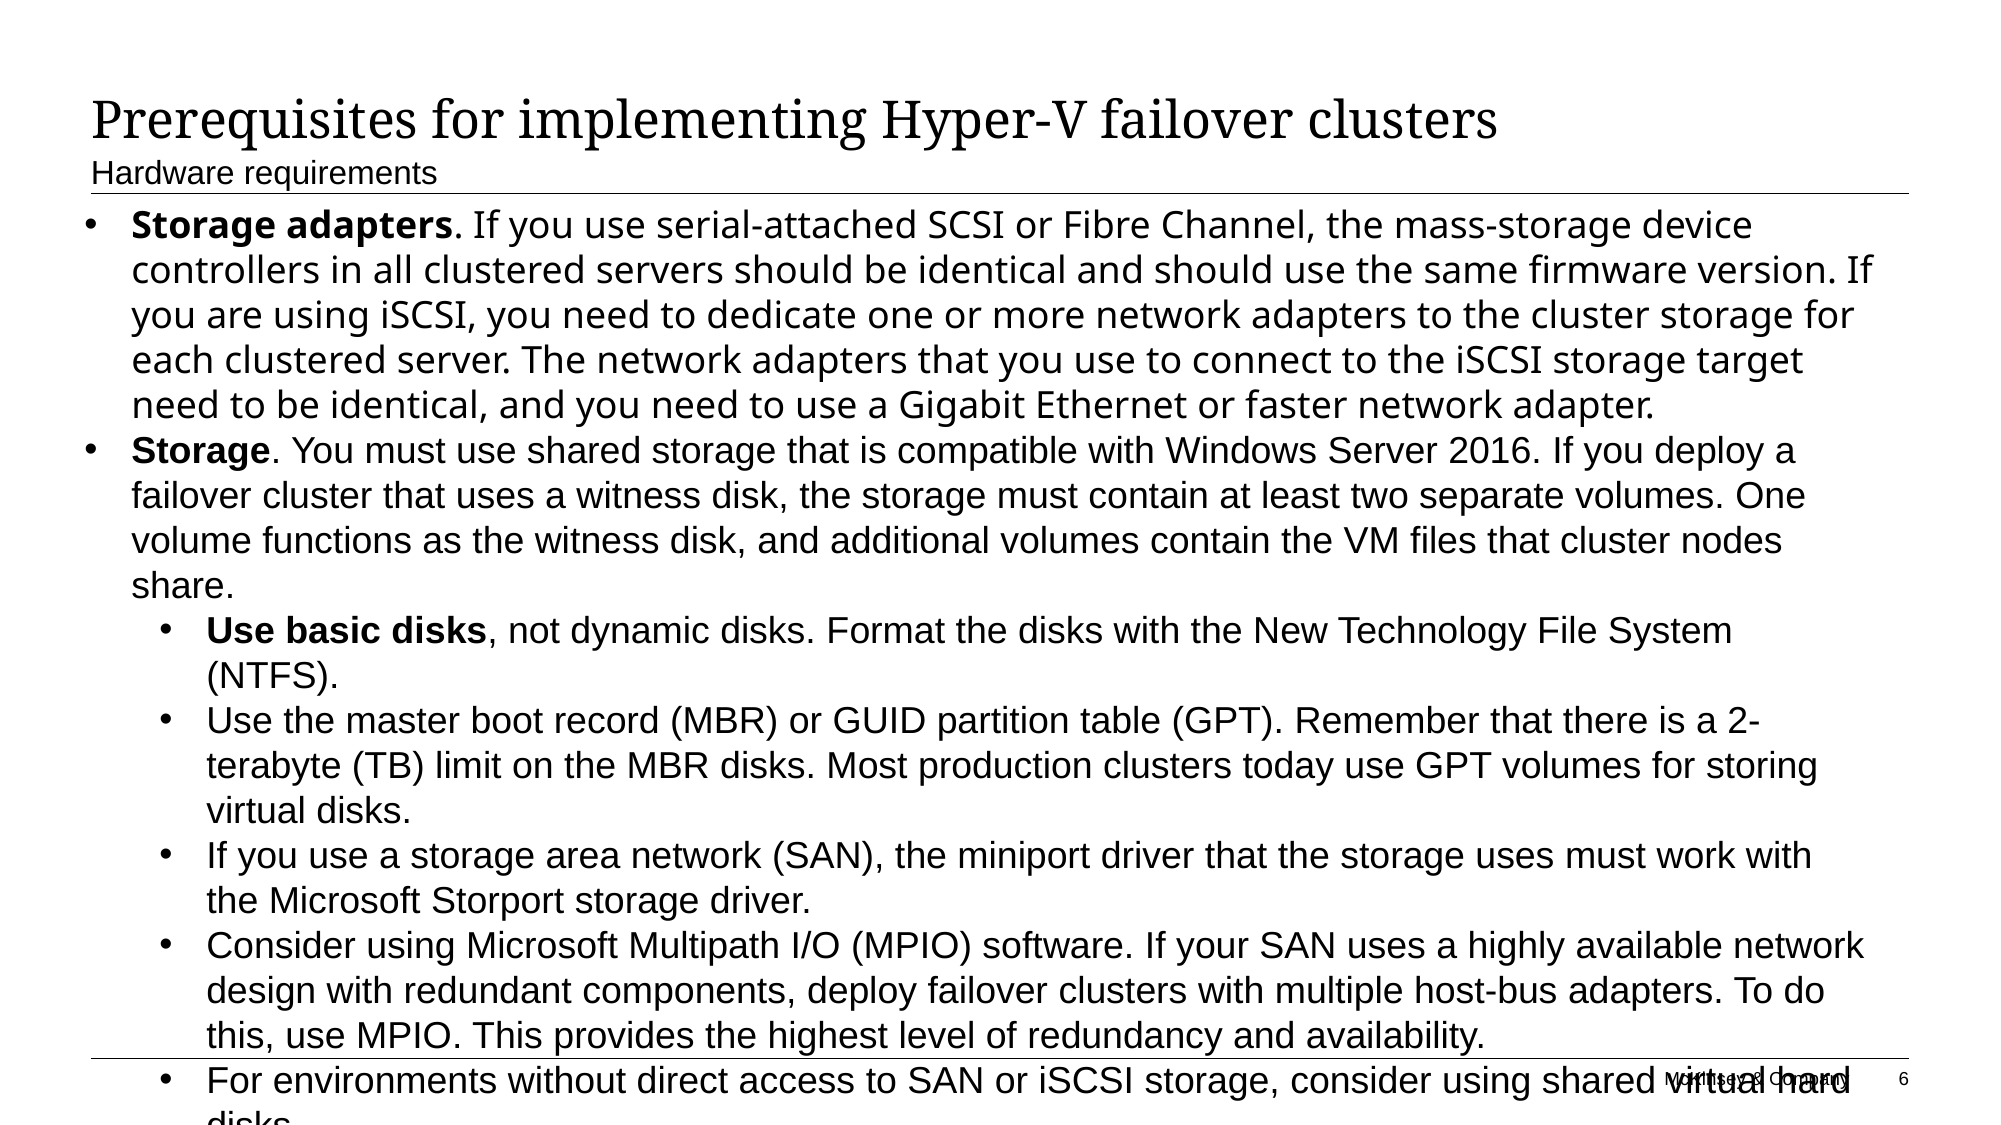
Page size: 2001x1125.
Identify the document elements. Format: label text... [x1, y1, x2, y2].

subtitle Hardware requirements [90, 148, 1910, 194]
title Prerequisites for implementing Hyper-V failover clusters [91, 29, 1909, 148]
text_box Storage adapters. If you use serial-attached SCSI or Fibre Channel, the mass-storage device controllers in all clustered servers should be identical and should use the same firmware version. If you are using iSCSI, you need to dedicate one or more network adapters to the cluster storage for each clustered server. The network adapters that you use to connect to the iSCSI storage target need to be identical, and you need to use a Gigabit Ethernet or faster network adapter. Storage. You must use shared storage that is compatible with Windows Server 2016. If you deploy a failover cluster that uses a witness disk, the storage must contain at least two separate volumes. One volume functions as the witness disk, and additional volumes contain the VM files that cluster nodes share. Use basic disks, not dynamic disks. Format the disks with the New Technology File System (NTFS). Use the master boot record (MBR) or GUID partition table (GPT). Remember that there is a 2-terabyte (TB) limit on the MBR disks. Most production clusters today use GPT volumes for storing virtual disks. If you use a storage area network (SAN), the miniport driver that the storage uses must work with the Microsoft Storport storage driver. Consider using Microsoft Multipath I/O (MPIO) software. If your SAN uses a highly available network design with redundant components, deploy failover clusters with multiple host-bus adapters. To do this, use MPIO. This provides the highest level of redundancy and availability. For environments without direct access to SAN or iSCSI storage, consider using shared virtual hard disks. [69, 193, 1888, 1125]
